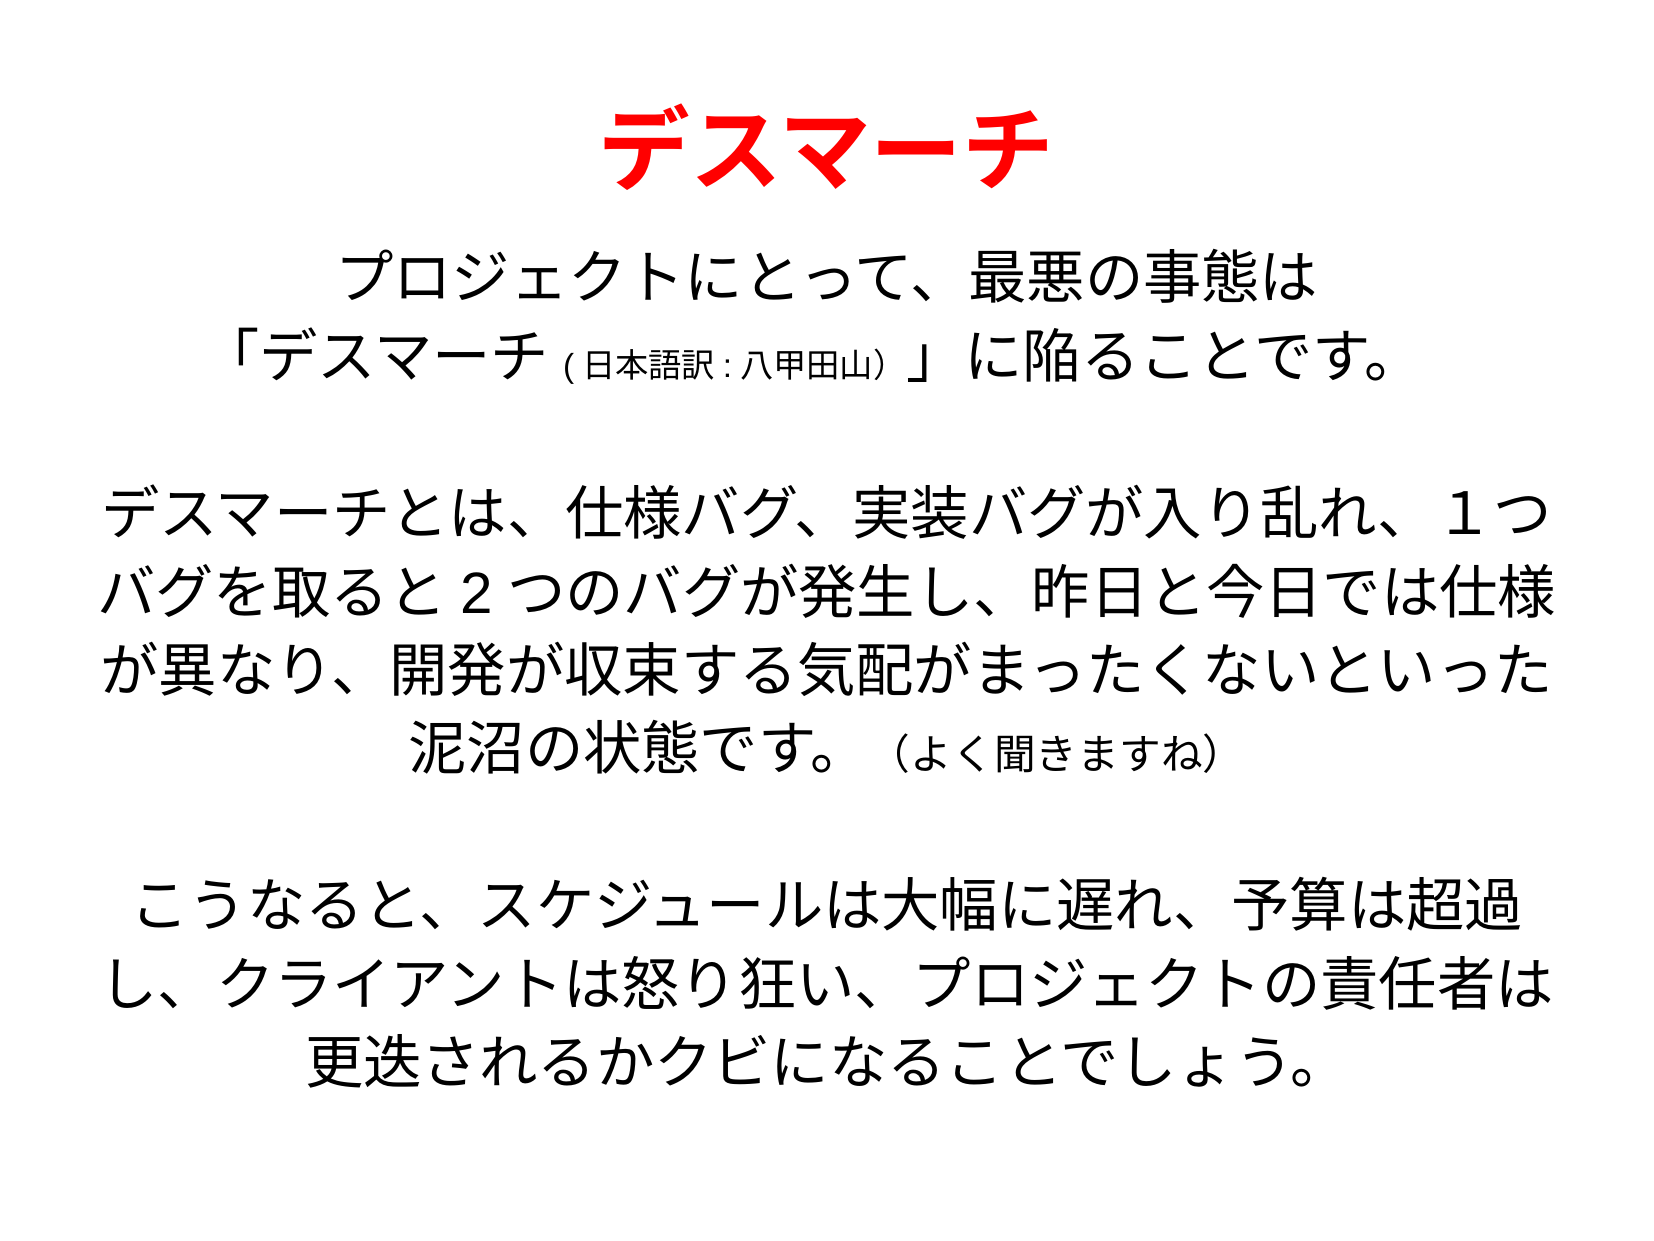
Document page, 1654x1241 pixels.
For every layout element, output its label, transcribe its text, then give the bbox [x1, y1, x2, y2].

subtitle プロジェクトにとって、最悪の事態は ｢デスマーチ(日本語訳:八甲田山）」に陥ることです。 デスマーチとは、仕様バグ、実装バグが入り乱れ、１つバグを取ると2つのバグが発生し、昨日と今日では仕様が異なり、開発が収束する気配がまったくないといった泥沼の状態です。（よく聞きますね） こうなると、スケジュールは大幅に遅れ、予算は超過し、クライアントは怒り狂い、プロジェクトの責任者は更迭されるかクビになることでしょう。 [82, 209, 1572, 1132]
title デスマーチ [82, 49, 1572, 209]
